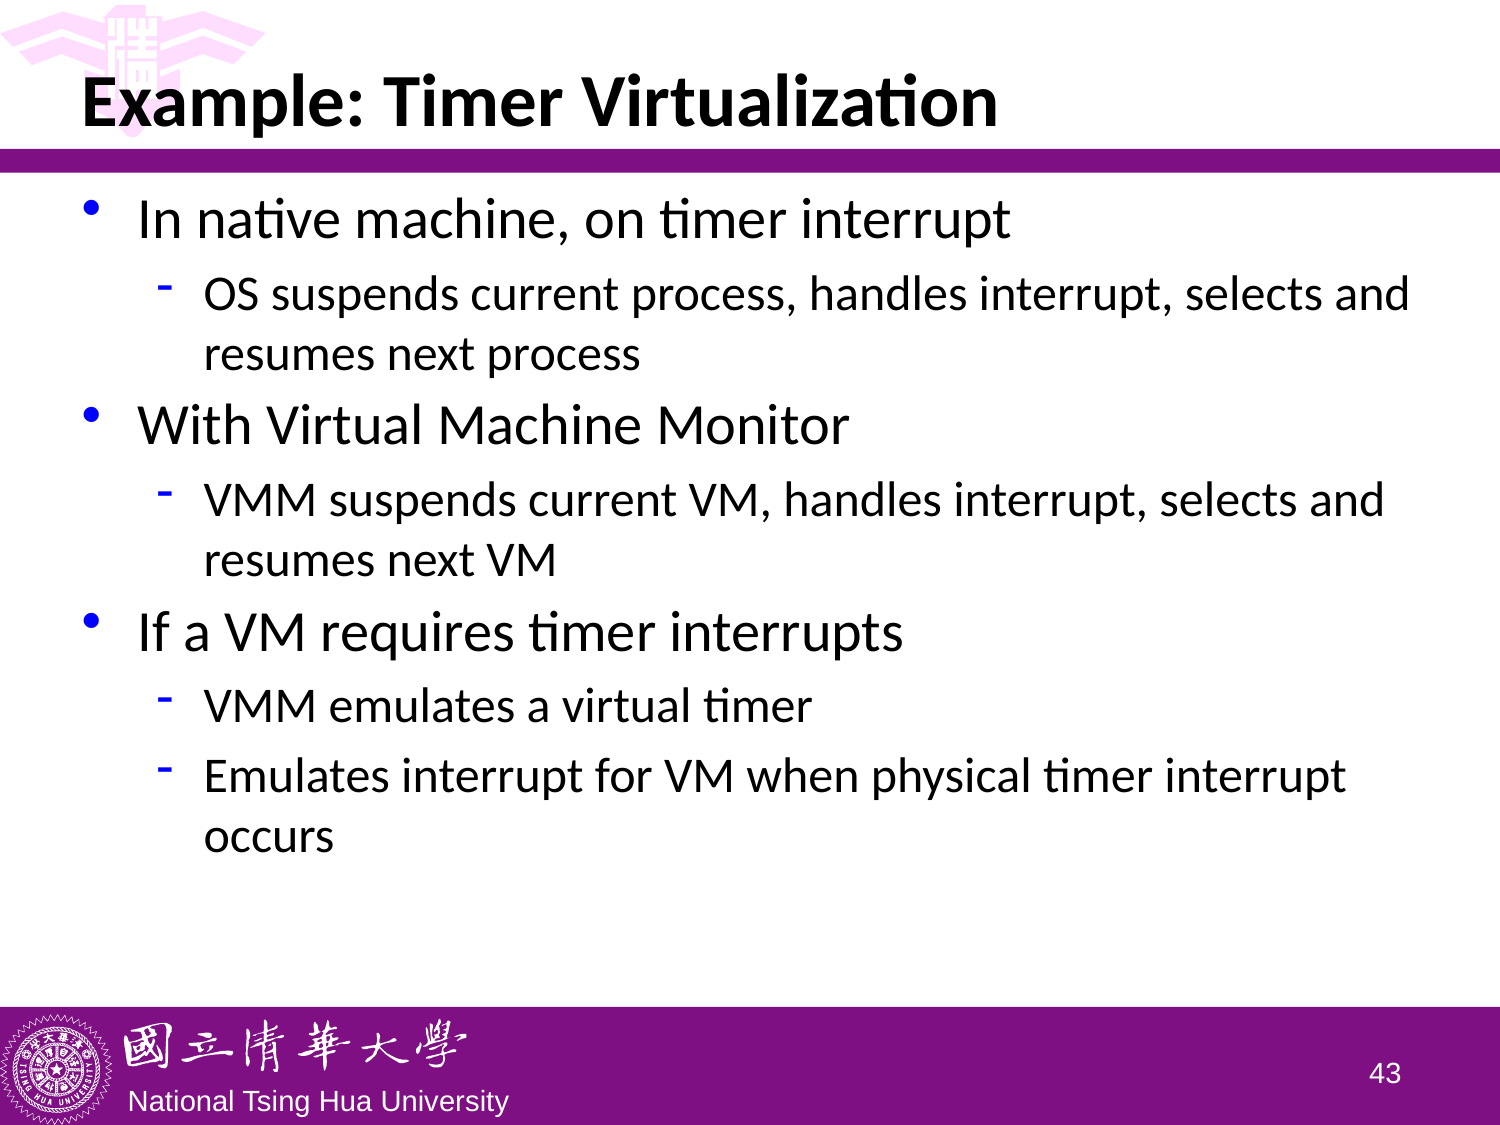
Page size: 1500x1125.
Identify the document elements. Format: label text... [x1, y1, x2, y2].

list In native machine, on timer interrupt OS suspends current process, handles interrupt, selects and resumes next process With Virtual Machine Monitor VMM suspends current VM, handles interrupt, selects and resumes next VM If a VM requires timer interrupts VMM emulates a virtual timer Emulates interrupt for VM when physical timer interrupt occurs [66, 172, 1436, 1003]
title Example: Timer Virtualization [66, 37, 1436, 149]
slide_number 42 [1104, 1021, 1417, 1097]
